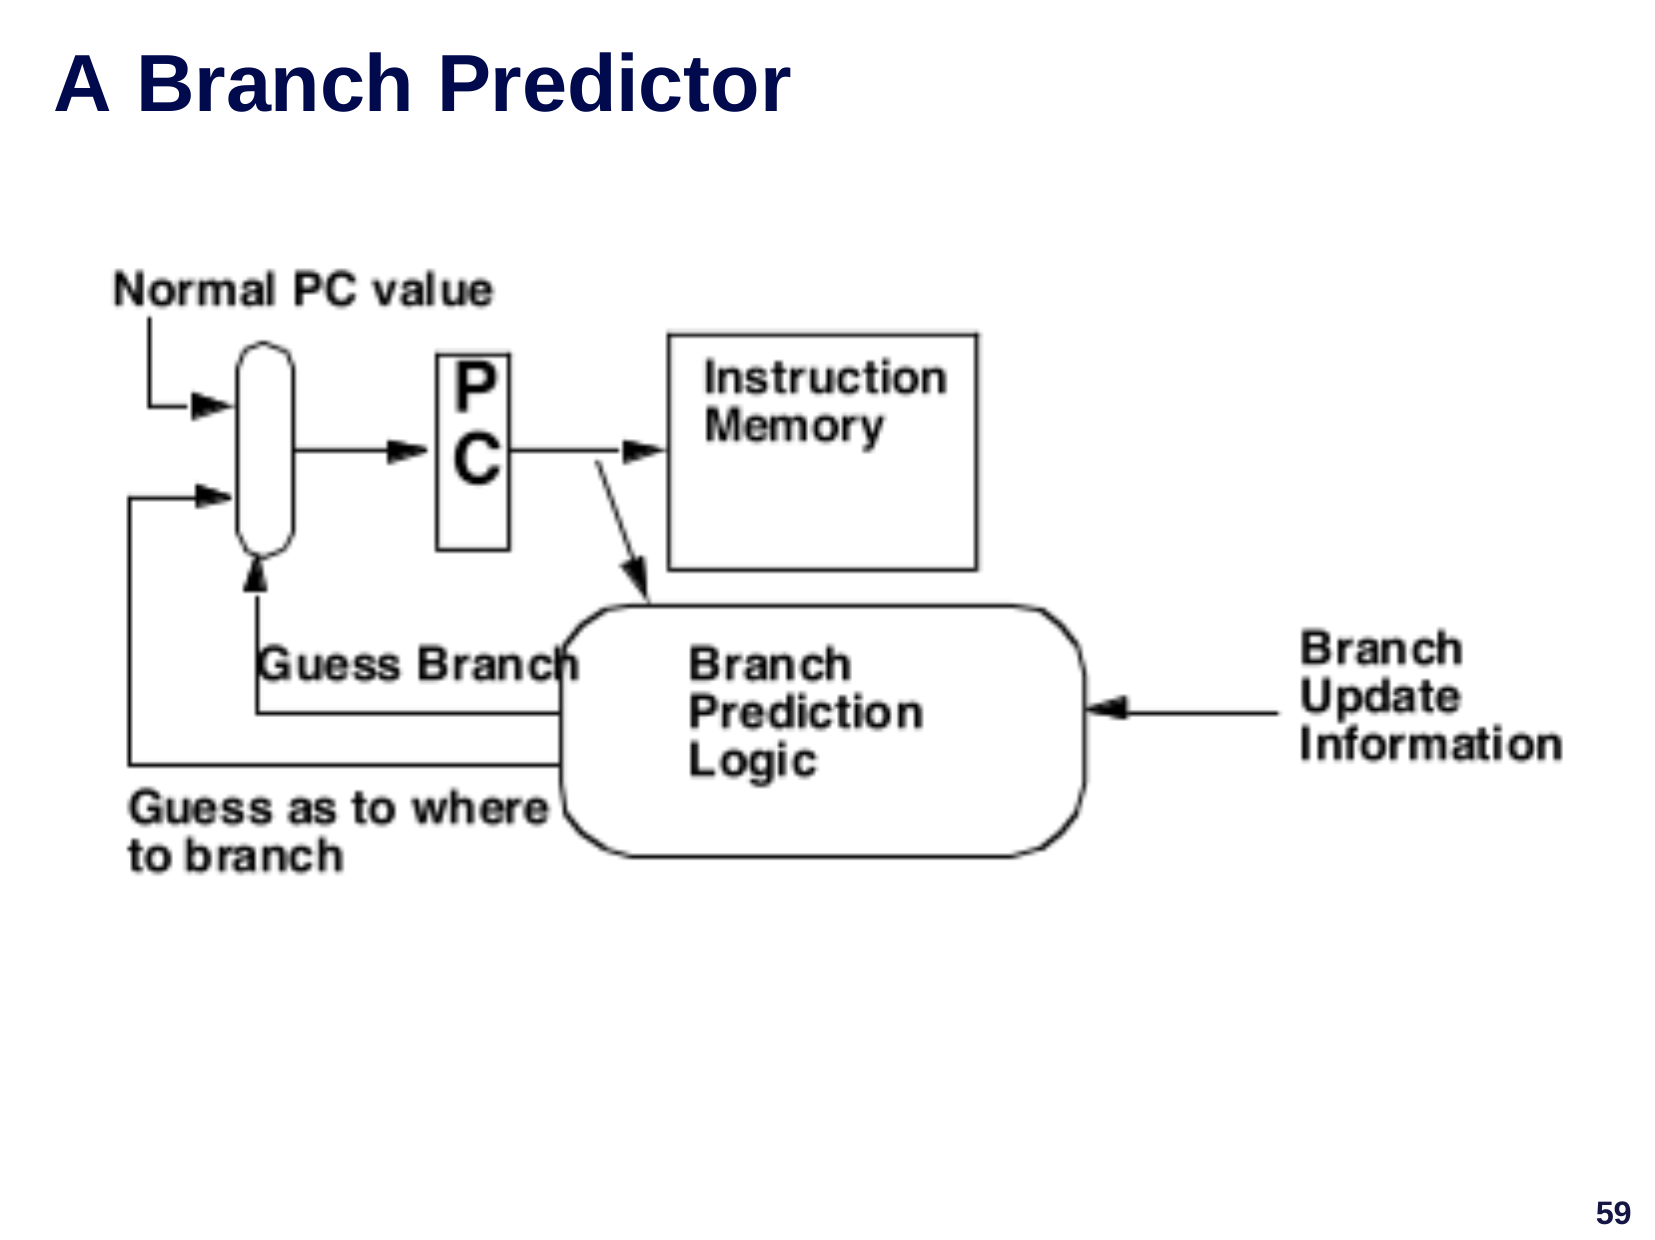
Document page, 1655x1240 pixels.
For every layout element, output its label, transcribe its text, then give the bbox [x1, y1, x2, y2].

slide_number 59 [1589, 1197, 1640, 1240]
title A Branch Predictor [51, 28, 794, 238]
picture [85, 254, 1592, 924]
